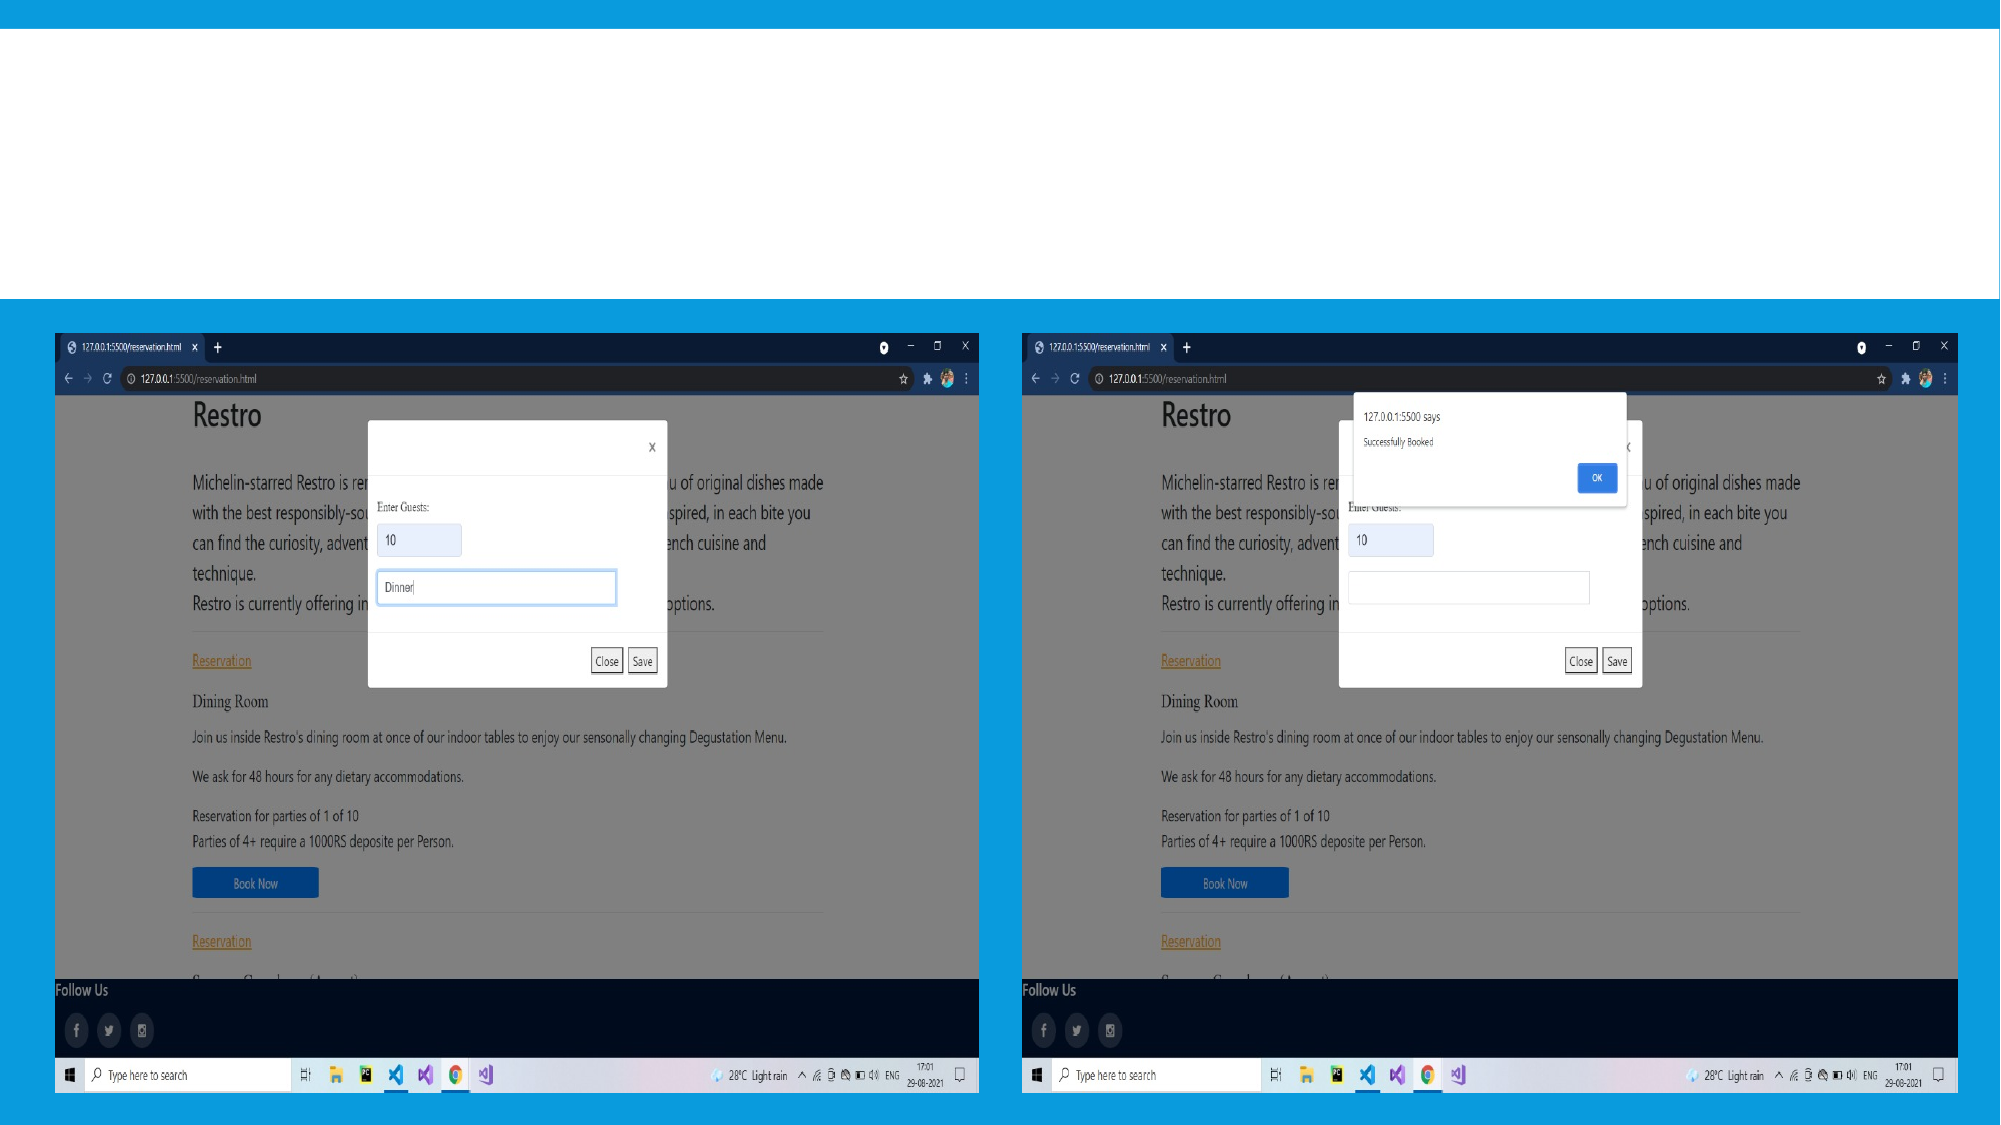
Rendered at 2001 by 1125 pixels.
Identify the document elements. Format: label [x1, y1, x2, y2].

list [1021, 333, 1958, 1093]
list [54, 333, 979, 1093]
